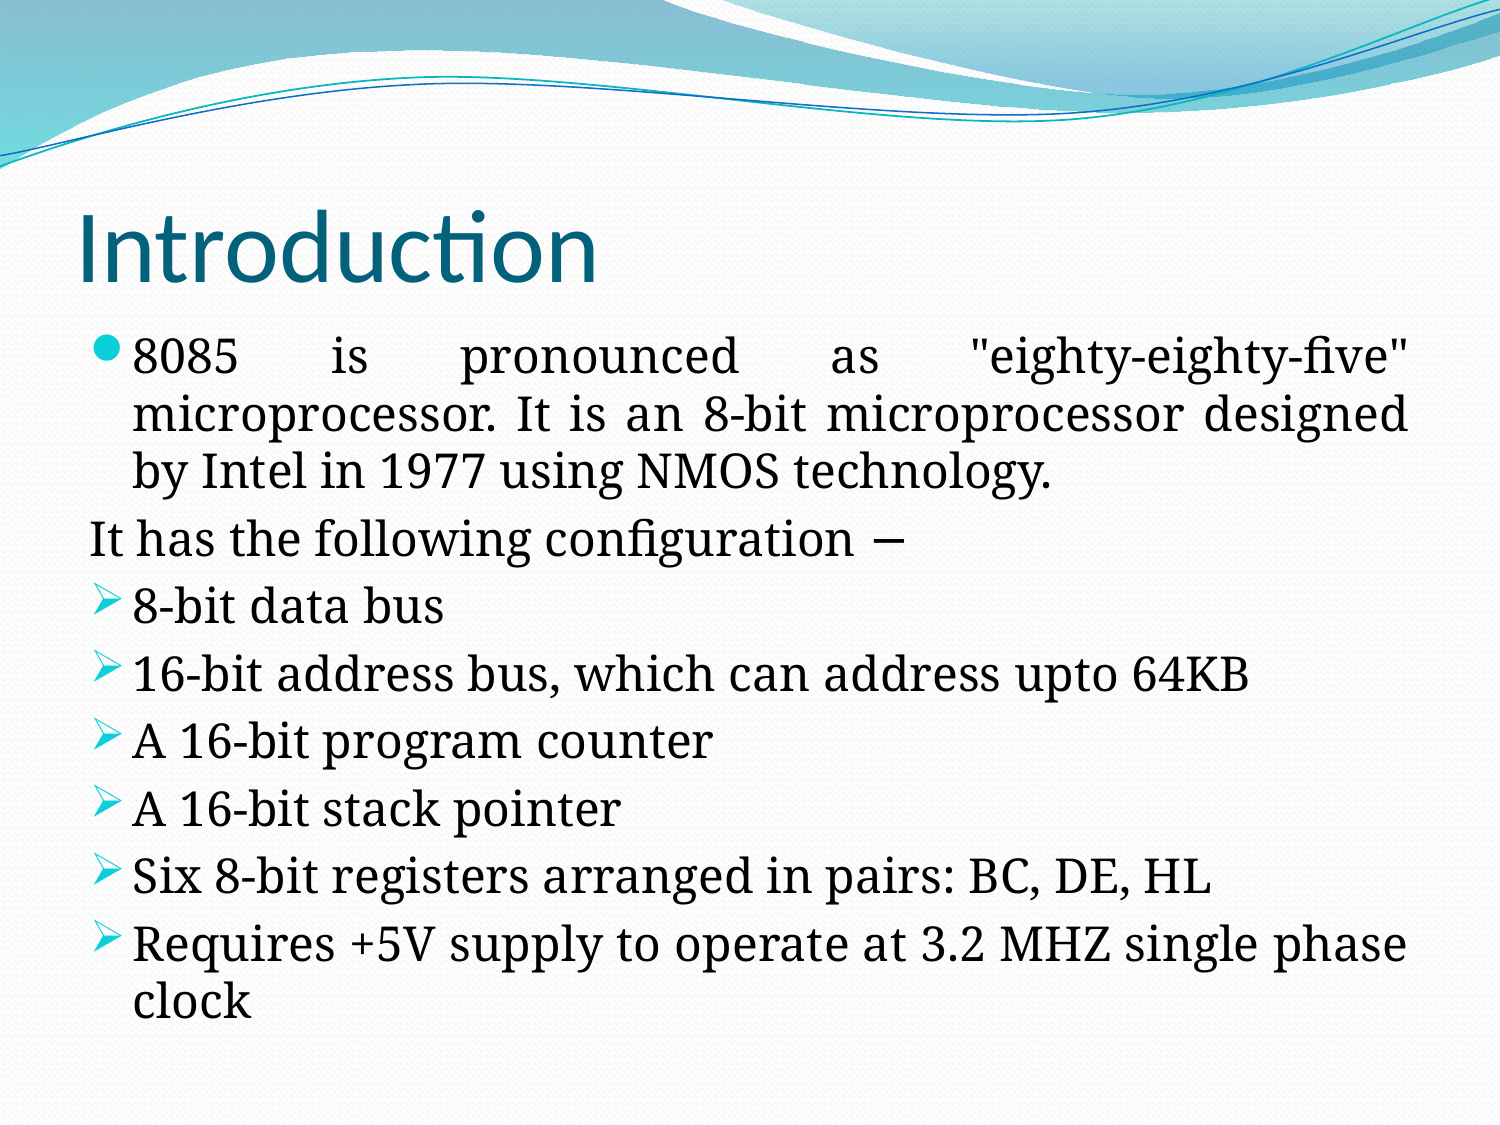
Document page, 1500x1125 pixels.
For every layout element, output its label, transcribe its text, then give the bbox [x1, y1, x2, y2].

list 8085 is pronounced as "eighty-eighty-five" microprocessor. It is an 8-bit microprocessor designed by Intel in 1977 using NMOS technology. It has the following configuration − 8-bit data bus 16-bit address bus, which can address upto 64KB A 16-bit program counter A 16-bit stack pointer Six 8-bit registers arranged in pairs: BC, DE, HL Requires +5V supply to operate at 3.2 MHZ single phase clock [75, 317, 1425, 1038]
title Introduction [75, 115, 1425, 303]
